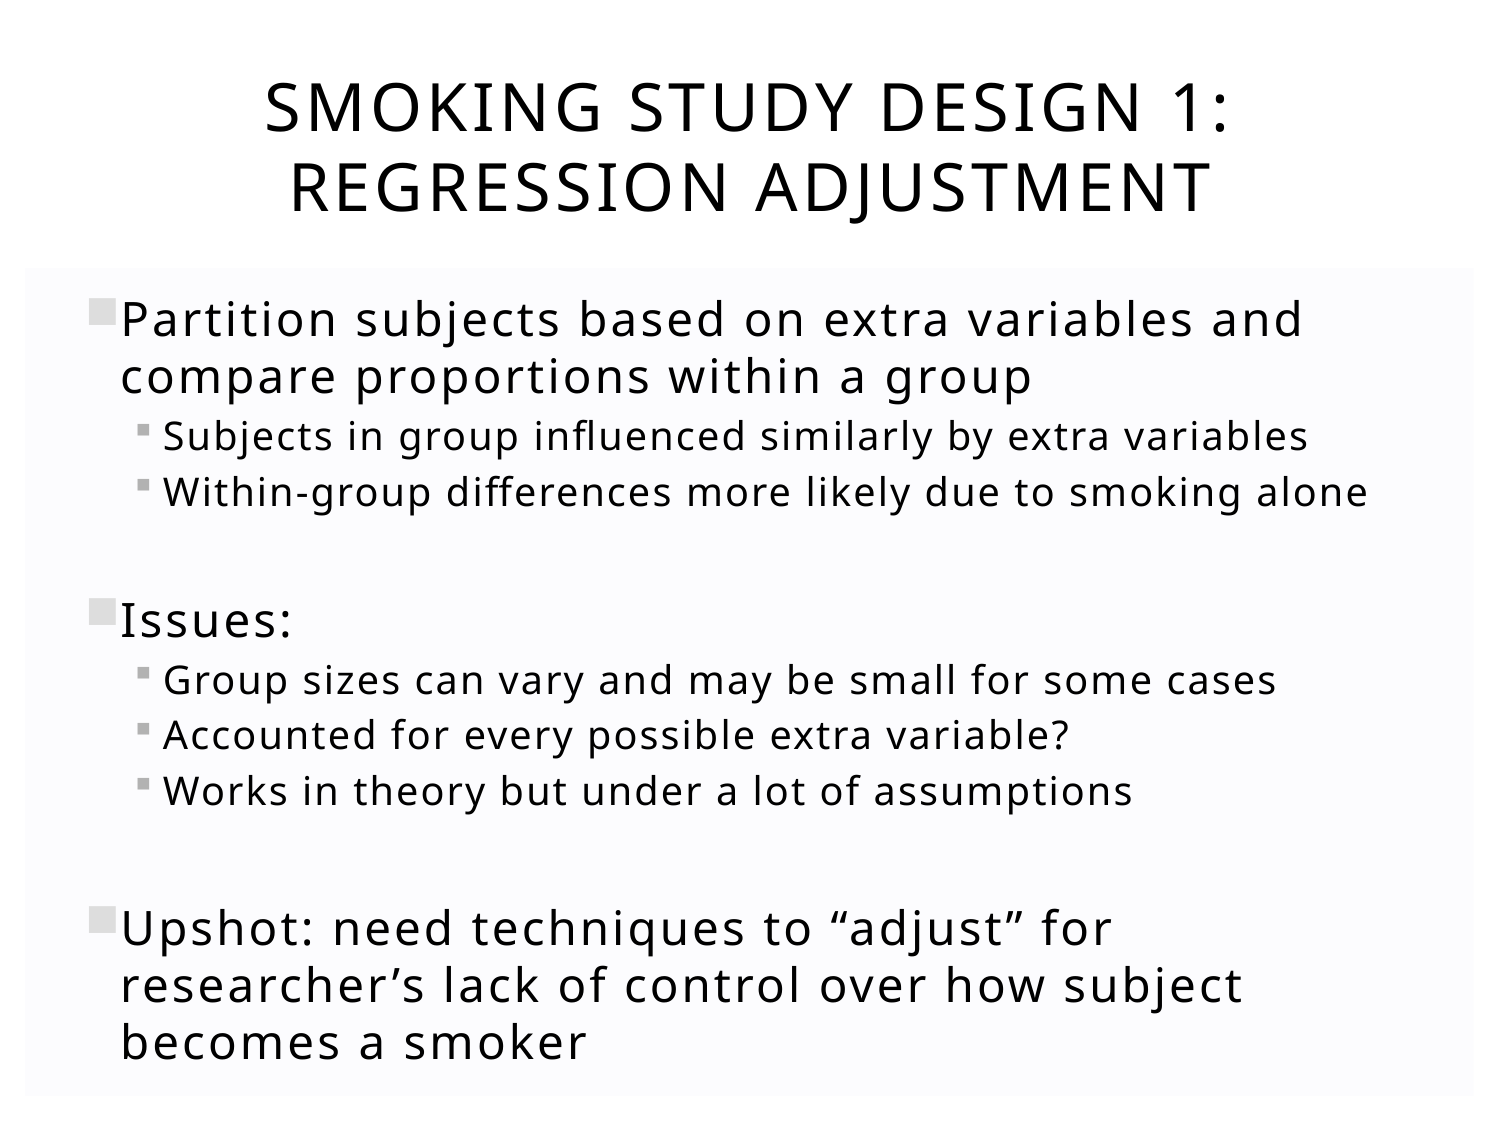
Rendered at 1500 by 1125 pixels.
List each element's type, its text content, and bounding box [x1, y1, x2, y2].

list Partition subjects based on extra variables and compare proportions within a group Subjects in group influenced similarly by extra variables Within-group differences more likely due to smoking alone Issues: Group sizes can vary and may be small for some cases Accounted for every possible extra variable? Works in theory but under a lot of assumptions Upshot: need techniques to “adjust” for researcher’s lack of control over how subject becomes a smoker [62, 281, 1442, 1093]
title Smoking Study Design 1: Regression Adjustment [62, 58, 1438, 232]
